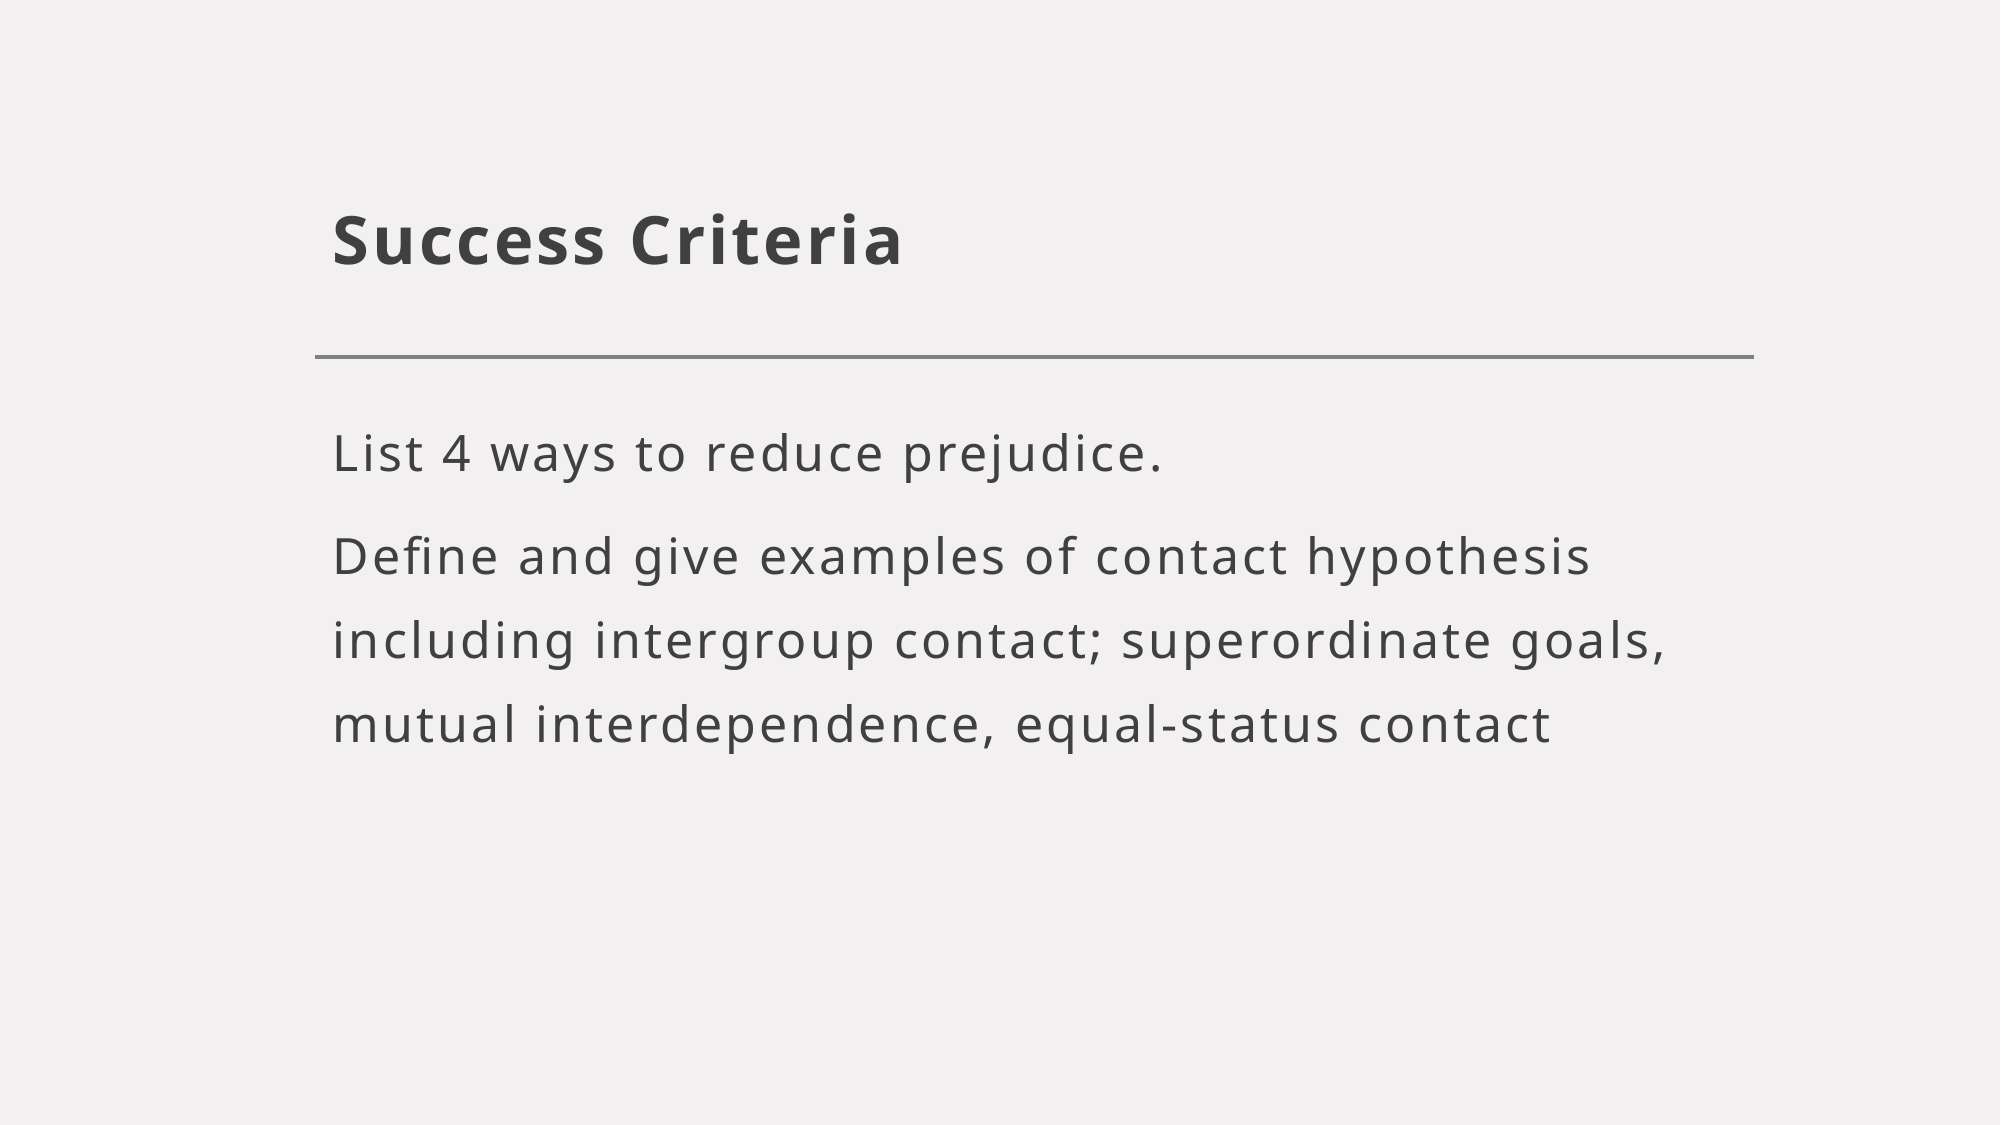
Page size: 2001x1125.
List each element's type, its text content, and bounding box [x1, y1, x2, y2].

list List 4 ways to reduce prejudice. Define and give examples of contact hypothesis including intergroup contact; superordinate goals, mutual interdependence, equal-status contact [315, 379, 1754, 979]
title Success Criteria [315, 72, 1754, 294]
